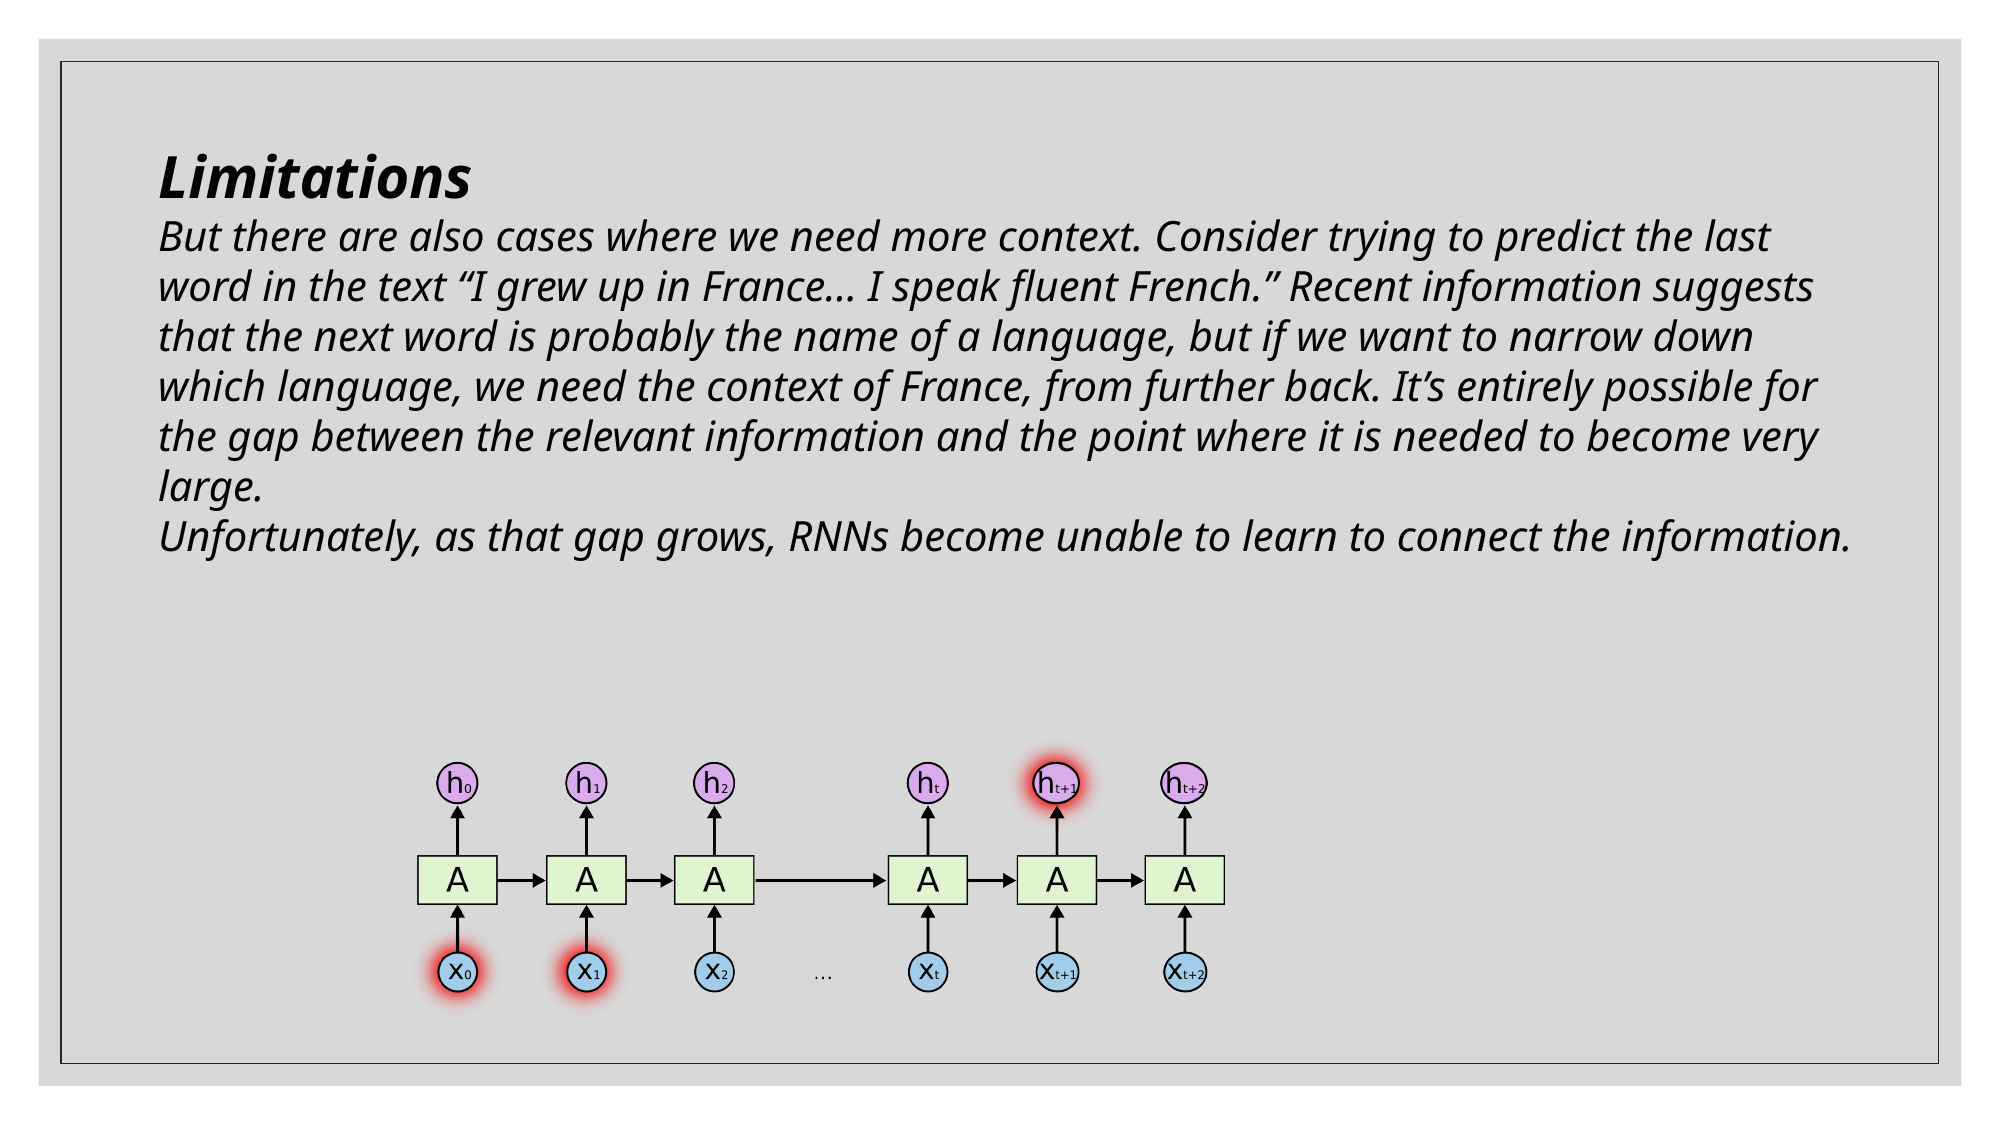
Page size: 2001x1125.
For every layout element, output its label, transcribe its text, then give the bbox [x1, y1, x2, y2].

text_box Limitations But there are also cases where we need more context. Consider trying to predict the last word in the text “I grew up in France… I speak fluent French.” Recent information suggests that the next word is probably the name of a language, but if we want to narrow down which language, we need the context of France, from further back. It’s entirely possible for the gap between the relevant information and the point where it is needed to become very large. Unfortunately, as that gap grows, RNNs become unable to learn to connect the information. [143, 132, 1879, 568]
picture [410, 736, 1225, 1018]
